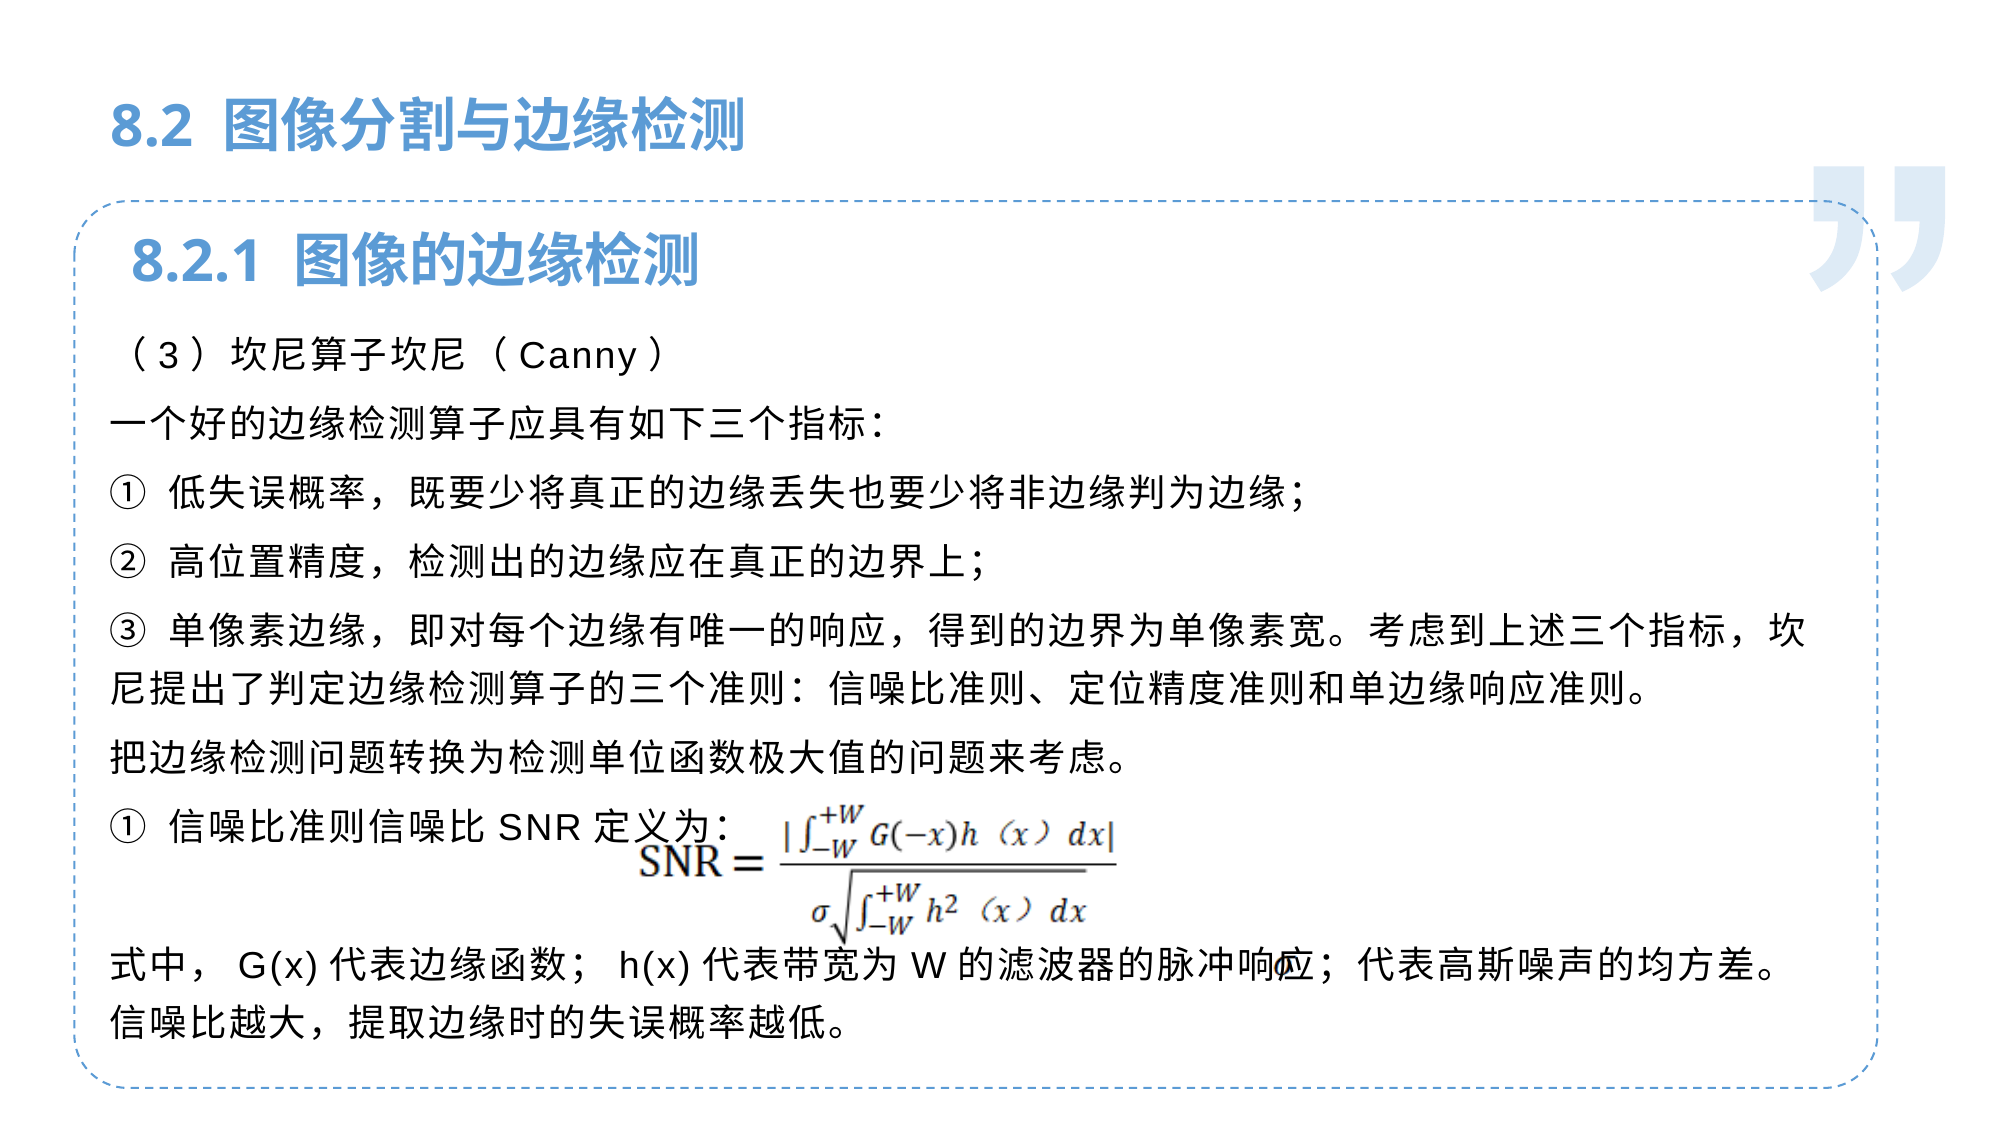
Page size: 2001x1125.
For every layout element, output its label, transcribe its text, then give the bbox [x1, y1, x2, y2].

text_box [1813, 166, 1865, 216]
text_box （3）坎尼算子坎尼（Canny） 一个好的边缘检测算子应具有如下三个指标： ① 低失误概率，既要少将真正的边缘丢失也要少将非边缘判为边缘； ② 高位置精度，检测出的边缘应在真正的边界上； ③ 单像素边缘，即对每个边缘有唯一的响应，得到的边界为单像素宽。考虑到上述三个指标，坎尼提出了判定边缘检测算子的三个准则：信噪比准则、定位精度准则和单边缘响应准则。 把边缘检测问题转换为检测单位函数极大值的问题来考虑。 ① 信噪比准则信噪比SNR定义为： 式中，G(x)代表边缘函数；h(x)代表带宽为W的滤波器的脉冲响应；代表高斯噪声的均方差。信噪比越大，提取边缘时的失误概率越低。 [98, 1080, 1848, 1100]
text_box 8.2 图像分割与边缘检测 [99, 78, 905, 167]
picture [602, 789, 1197, 957]
text_box 8.2.1 图像的边缘检测 [120, 213, 926, 302]
picture [1265, 943, 1302, 983]
text_box [1890, 166, 1946, 292]
text_box [73, 200, 1879, 1089]
